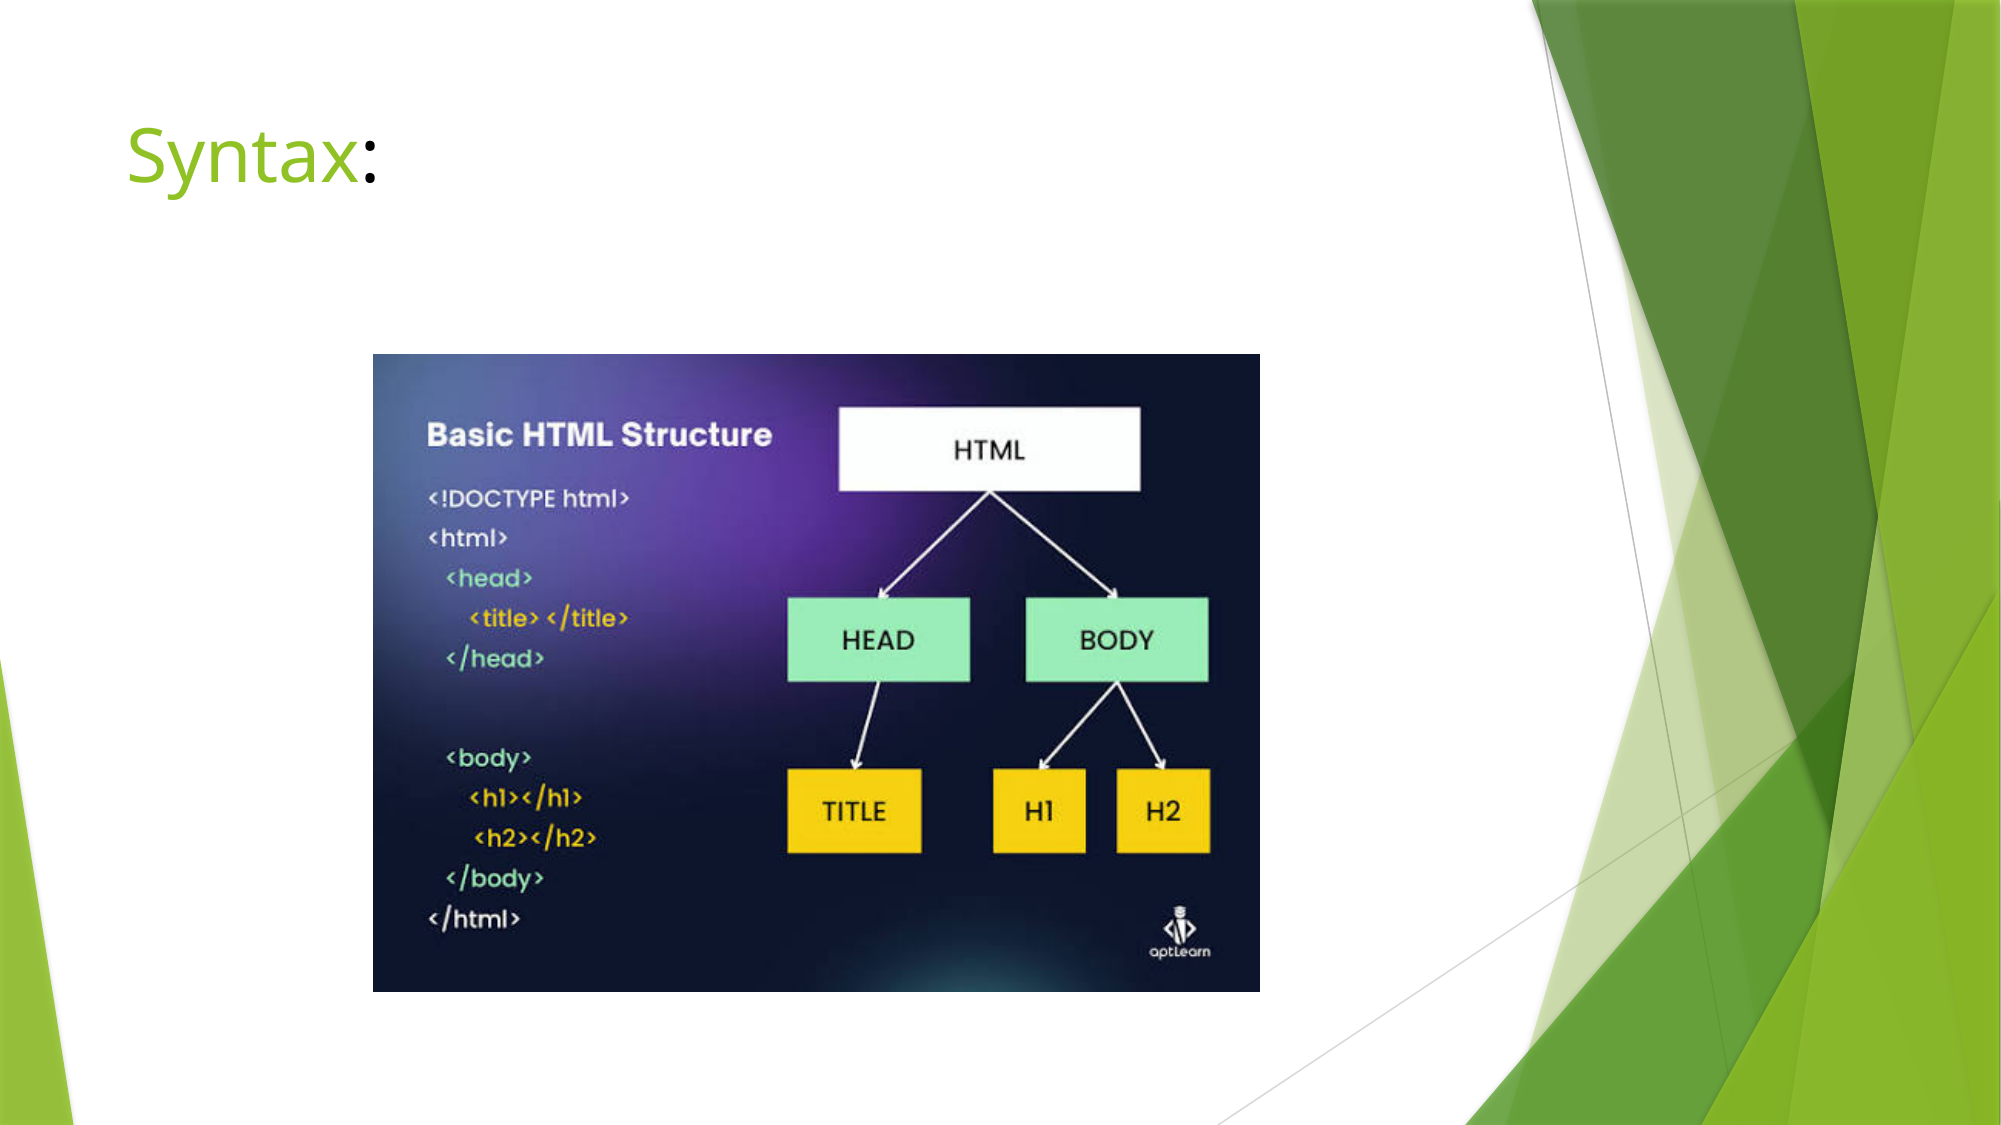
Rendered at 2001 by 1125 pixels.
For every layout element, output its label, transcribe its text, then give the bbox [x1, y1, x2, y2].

title Syntax: [111, 99, 1522, 317]
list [372, 353, 1260, 992]
